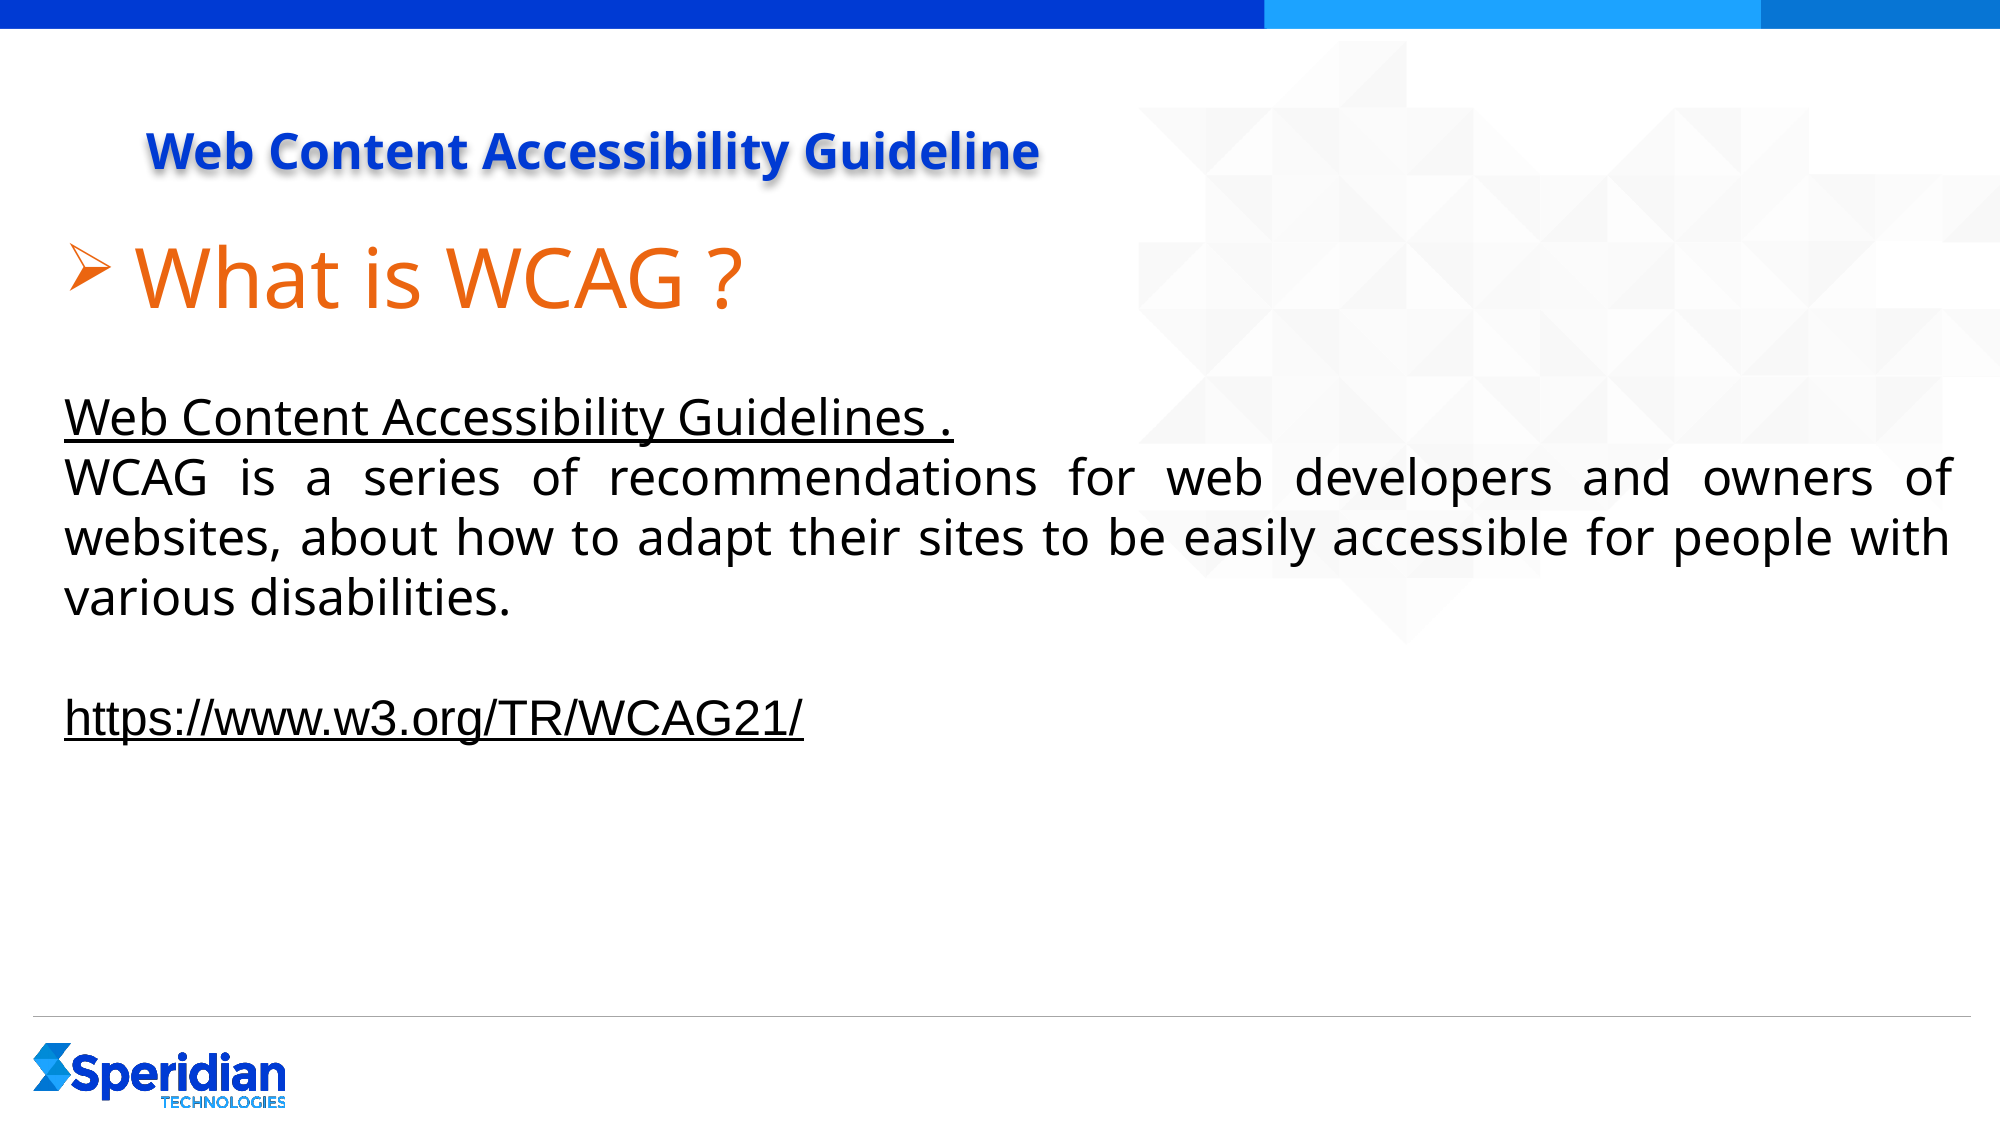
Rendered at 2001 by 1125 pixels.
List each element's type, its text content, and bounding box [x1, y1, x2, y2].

title Web Content Accessibility Guideline [131, 103, 1560, 204]
text_box What is WCAG ? Web Content Accessibility Guidelines . WCAG is a series of recommendations for web developers and owners of websites, about how to adapt their sites to be easily accessible for people with various disabilities. https://www.w3.org/TR/WCAG21/ [56, 221, 1961, 1014]
